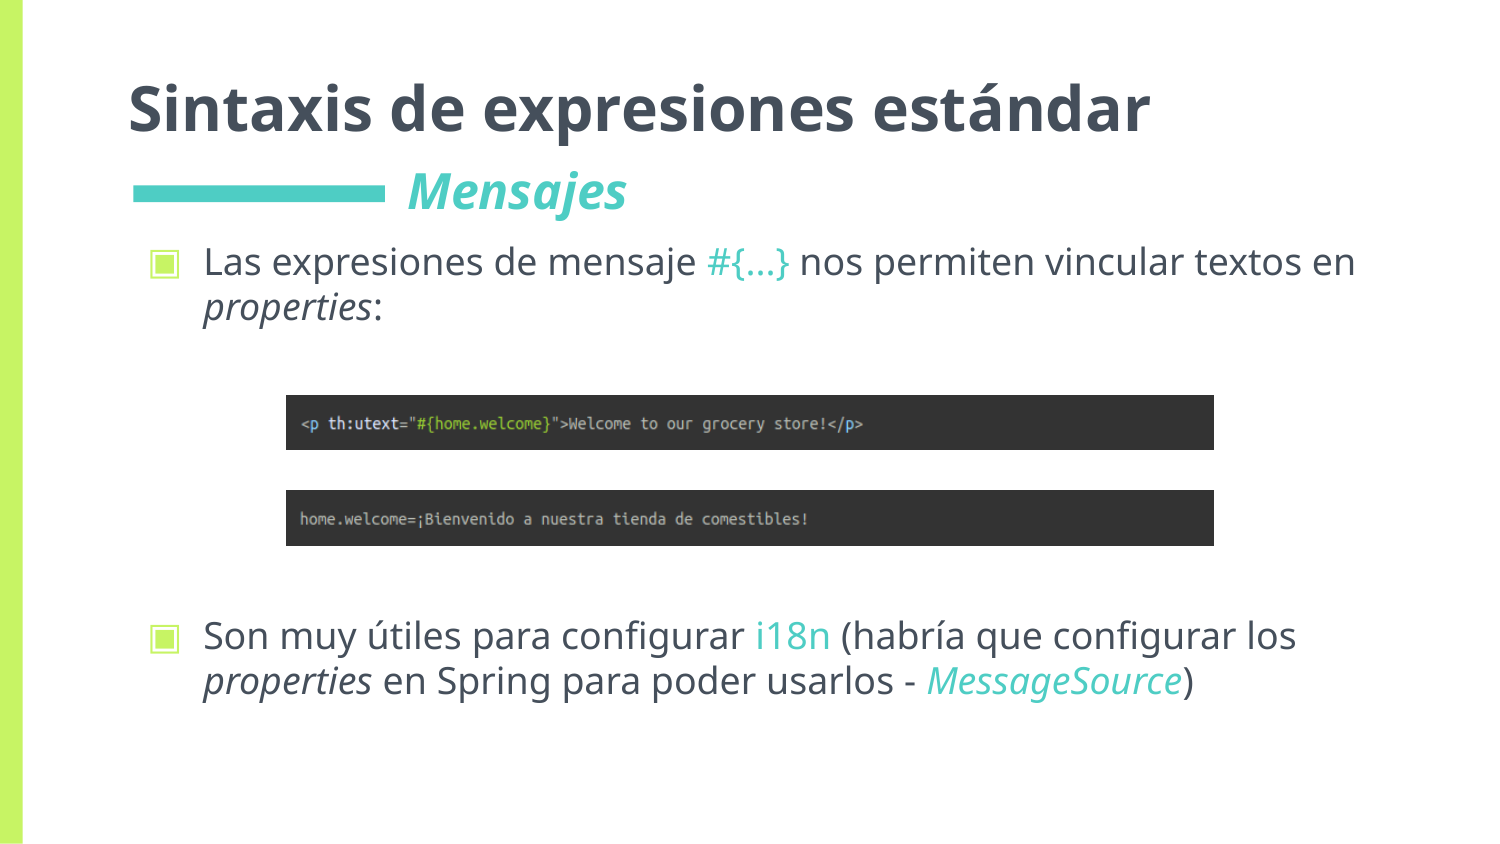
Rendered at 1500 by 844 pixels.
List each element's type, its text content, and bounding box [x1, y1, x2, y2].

title Mensajes [392, 145, 1448, 235]
title Sintaxis de expresiones estándar [113, 0, 1387, 159]
picture [286, 489, 1214, 546]
picture [286, 395, 1214, 450]
list Las expresiones de mensaje #{...} nos permiten vincular textos en properties: Son muy útiles para configurar i18n (habría que configurar los properties en Spring para poder usarlos - MessageSource) [113, 222, 1387, 766]
